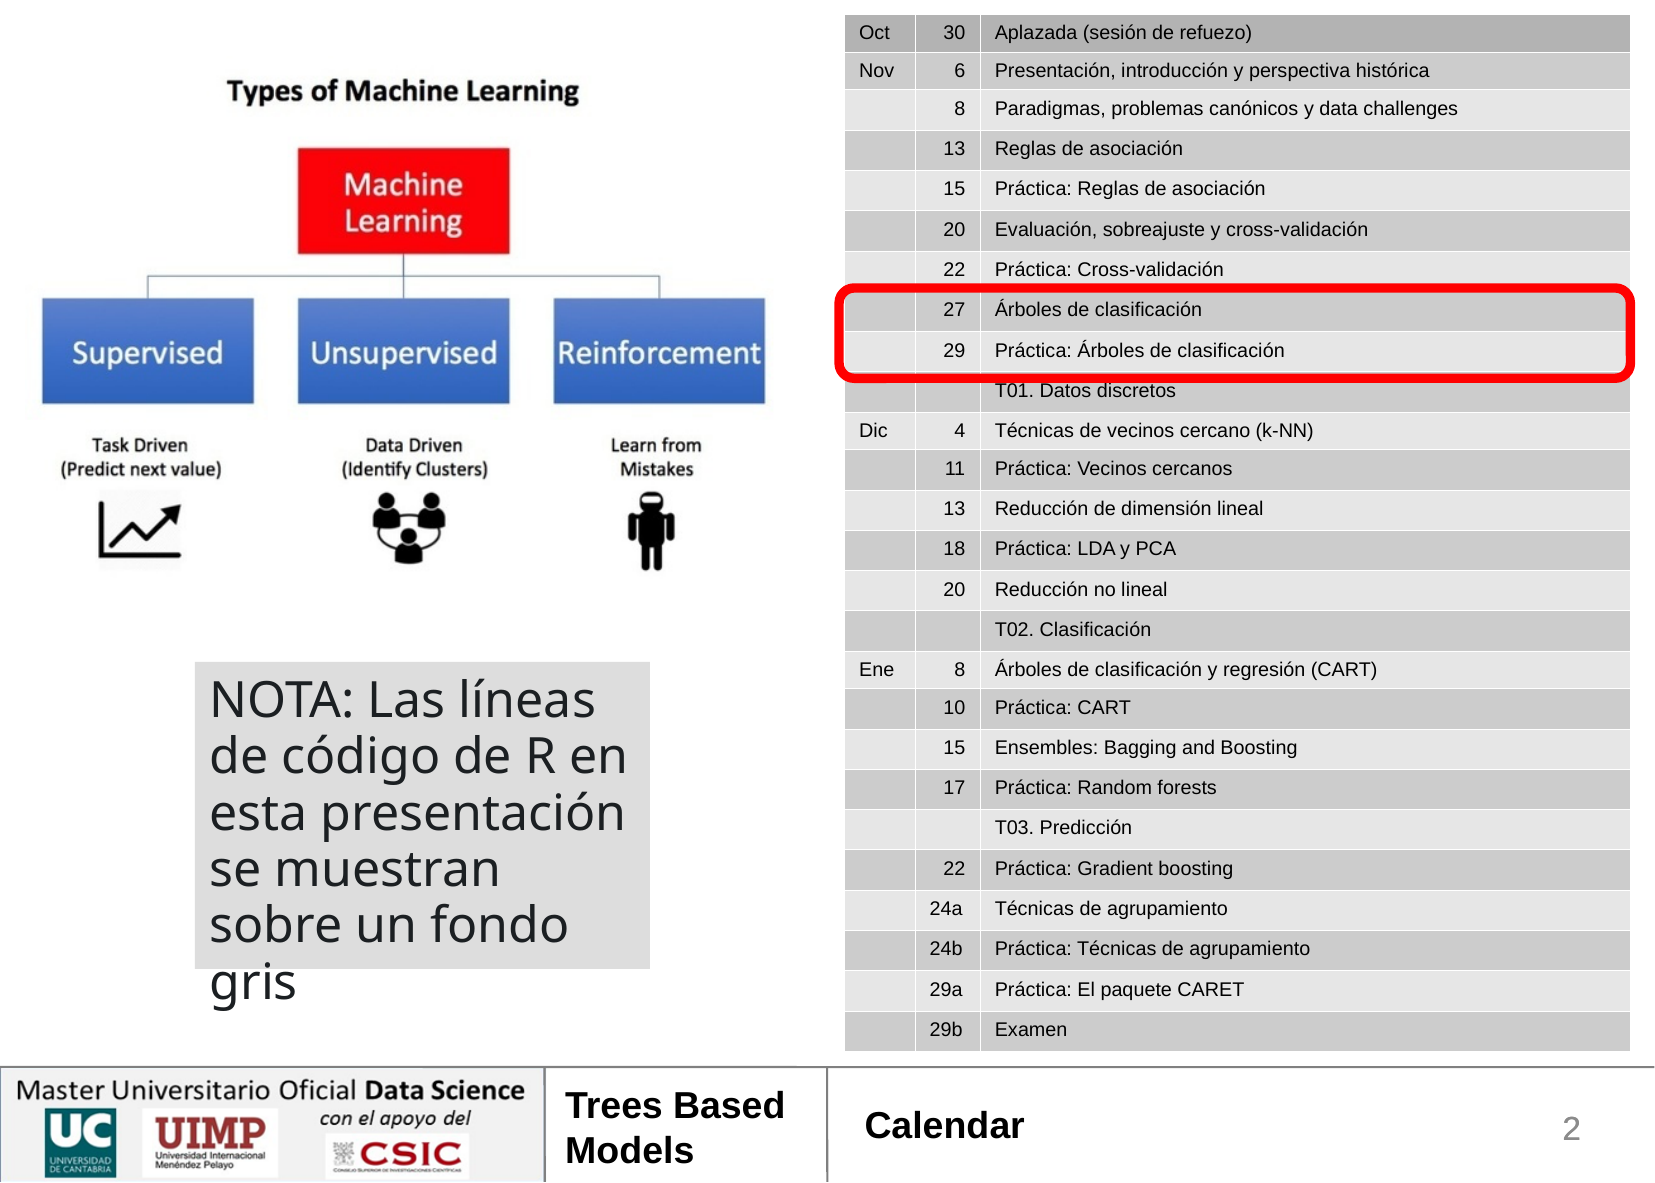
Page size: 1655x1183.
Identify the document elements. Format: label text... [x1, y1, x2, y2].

table_header Aplazada (sesión de refuezo) [981, 15, 1630, 52]
table_cell Técnicas de agrupamiento [981, 891, 1630, 930]
table_cell Presentación, introducción y perspectiva histórica [981, 53, 1630, 89]
table_cell Reducción no lineal [981, 571, 1630, 610]
table_cell Práctica: CART [981, 689, 1630, 729]
table_cell 24a [916, 891, 980, 930]
table_cell [845, 931, 915, 970]
table_cell [845, 810, 915, 849]
table_header 30 [916, 15, 980, 52]
table_cell [845, 891, 915, 930]
slide_number 2 [1473, 1095, 1596, 1159]
table_cell Práctica: Vecinos cercanos [981, 450, 1630, 490]
table_cell 20 [916, 211, 980, 251]
table_cell [845, 971, 915, 1011]
table_cell [845, 252, 915, 290]
table_cell 22 [916, 252, 980, 287]
table_cell 17 [916, 770, 980, 809]
table_cell [845, 1012, 915, 1051]
table_cell 18 [916, 531, 980, 570]
table_cell [916, 379, 980, 412]
table_cell T02. Clasificación [981, 611, 1630, 651]
table_cell T03. Predicción [981, 810, 1630, 849]
table_cell Práctica: Cross-validación [981, 252, 1630, 291]
table_cell [845, 171, 915, 210]
table_cell Práctica: Random forests [981, 770, 1630, 809]
table_cell 6 [916, 53, 980, 89]
table_cell Examen [981, 1012, 1630, 1051]
table_cell Árboles de clasificación y regresión (CART) [981, 652, 1630, 688]
table_cell Reglas de asociación [981, 131, 1630, 170]
table_cell [845, 376, 915, 412]
table_cell 29b [916, 1012, 980, 1051]
table_cell 8 [916, 90, 980, 130]
text_box Calendar [849, 1093, 1524, 1146]
table_cell Práctica: Reglas de asociación [981, 171, 1630, 210]
table_cell 4 [916, 413, 980, 449]
table_cell Evaluación, sobreajuste y cross-validación [981, 211, 1630, 251]
text_box [839, 287, 1631, 379]
table_cell [845, 90, 915, 130]
table_cell Práctica: El paquete CARET [981, 971, 1630, 1011]
table_cell [845, 770, 915, 809]
table_cell 13 [916, 491, 980, 530]
table_cell [845, 131, 915, 170]
table_cell [845, 730, 915, 769]
table_cell [845, 611, 915, 651]
table_cell 15 [916, 730, 980, 769]
table_cell [916, 810, 980, 849]
table_cell 15 [916, 171, 980, 210]
table_cell T01. Datos discretos [981, 372, 1630, 412]
table_cell Práctica: LDA y PCA [981, 531, 1630, 570]
table_cell 11 [916, 450, 980, 490]
table_cell 10 [916, 689, 980, 729]
table_cell [916, 611, 980, 651]
table_cell 13 [916, 131, 980, 170]
table_cell [845, 531, 915, 570]
table_cell Ene [845, 652, 915, 688]
picture [0, 1068, 543, 1182]
table_cell [845, 571, 915, 610]
table_cell 22 [916, 850, 980, 890]
table_cell Paradigmas, problemas canónicos y data challenges [981, 90, 1630, 130]
table_cell [845, 850, 915, 890]
table_cell 8 [916, 652, 980, 688]
table_cell Práctica: Técnicas de agrupamiento [981, 931, 1630, 970]
table_cell [845, 491, 915, 530]
table_cell 29a [916, 971, 980, 1011]
table_cell 24b [916, 931, 980, 970]
table_cell Dic [845, 413, 915, 449]
table_cell Reducción de dimensión lineal [981, 491, 1630, 530]
table_cell Técnicas de vecinos cercano (k-NN) [981, 413, 1630, 449]
table_cell Ensembles: Bagging and Boosting [981, 730, 1630, 769]
table_cell Nov [845, 53, 915, 89]
table_cell 20 [916, 571, 980, 610]
table_header Oct [845, 15, 915, 52]
table_cell [845, 450, 915, 490]
text_box NOTA: Las líneas de código de R en esta presentación se muestran sobre un fondo gris [194, 661, 650, 969]
table_cell [845, 689, 915, 729]
picture [25, 56, 786, 579]
table_cell [845, 211, 915, 251]
table_cell Práctica: Gradient boosting [981, 850, 1630, 890]
picture [546, 1069, 550, 1182]
